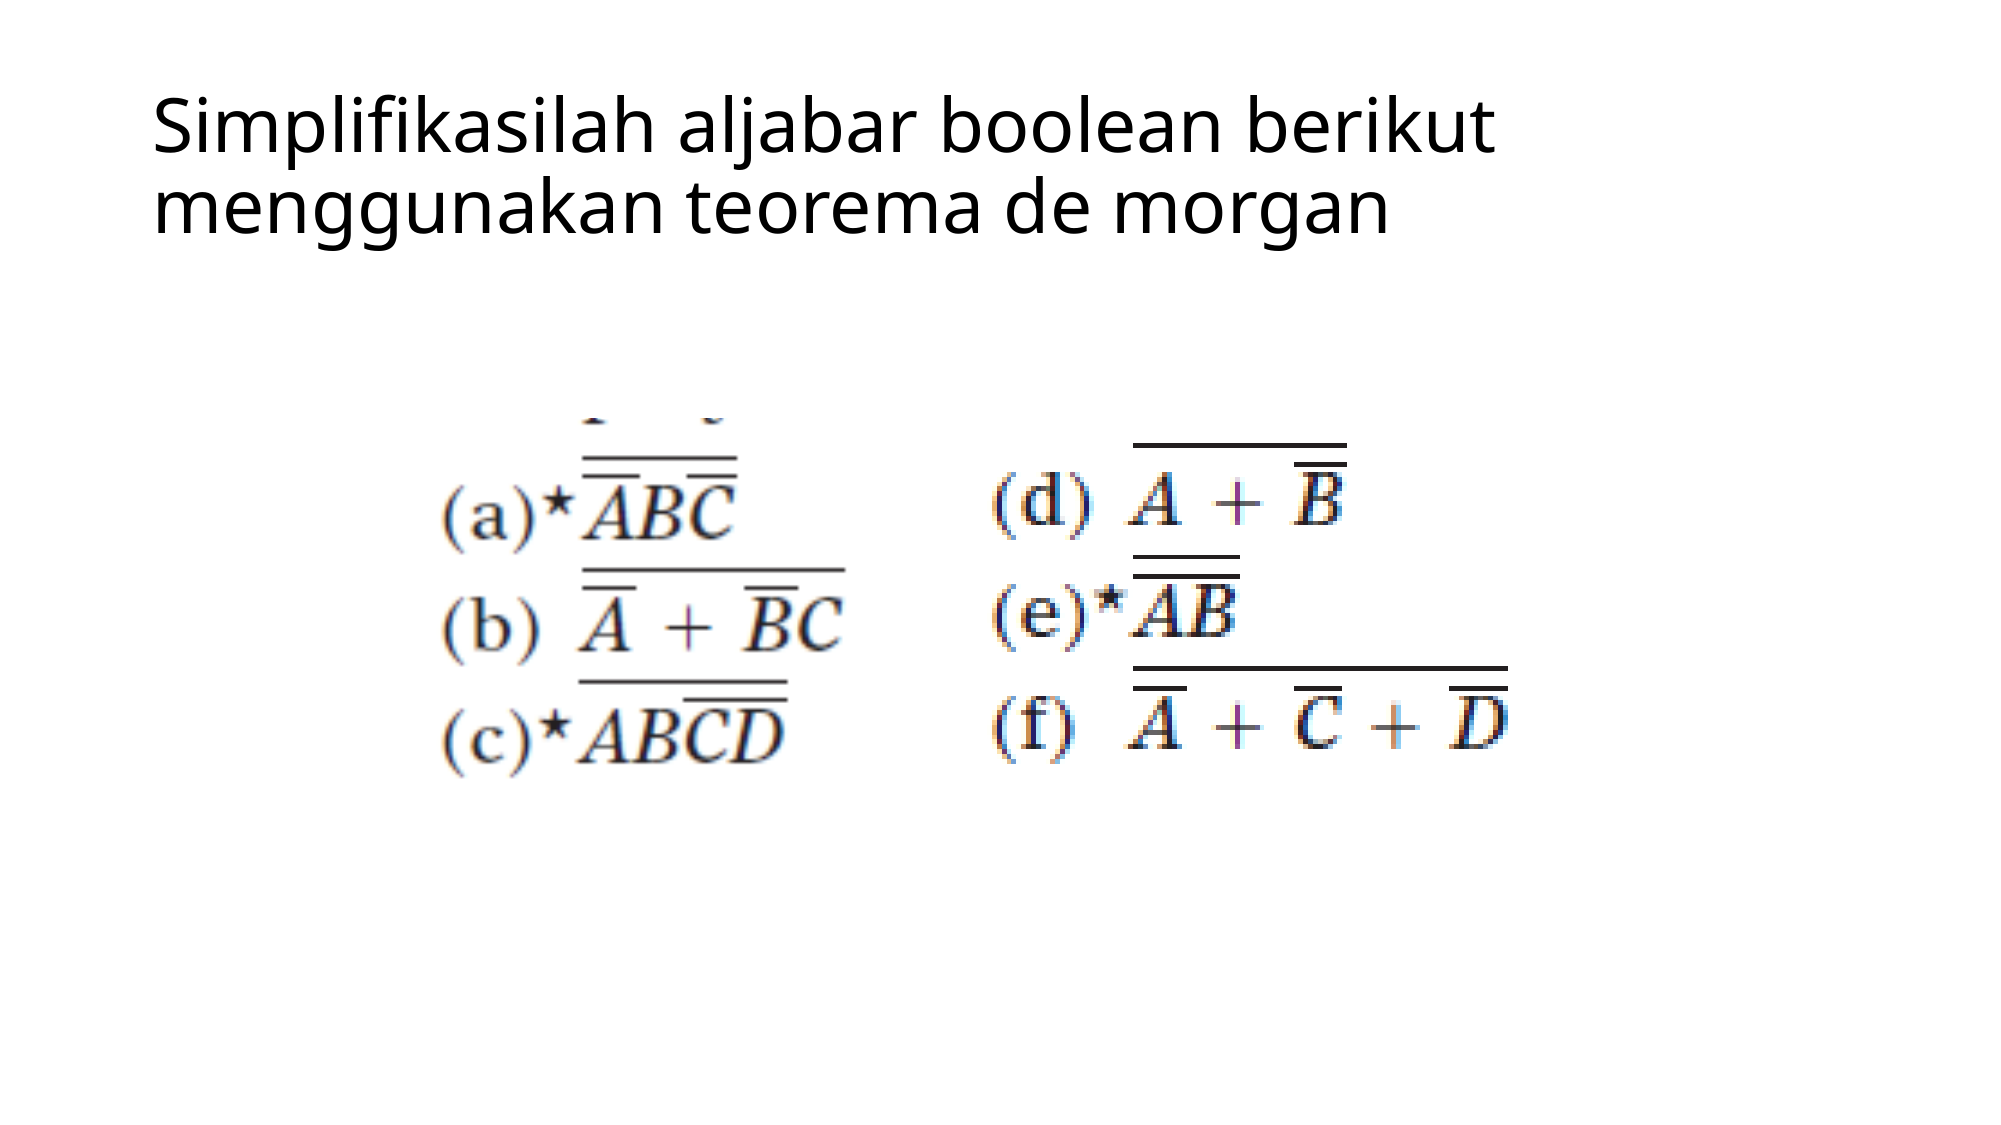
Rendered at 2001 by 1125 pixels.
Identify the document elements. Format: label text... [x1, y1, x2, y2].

picture [939, 414, 1620, 808]
title Simplifikasilah aljabar boolean berikut menggunakan teorema de morgan [137, 59, 1863, 278]
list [382, 418, 939, 804]
